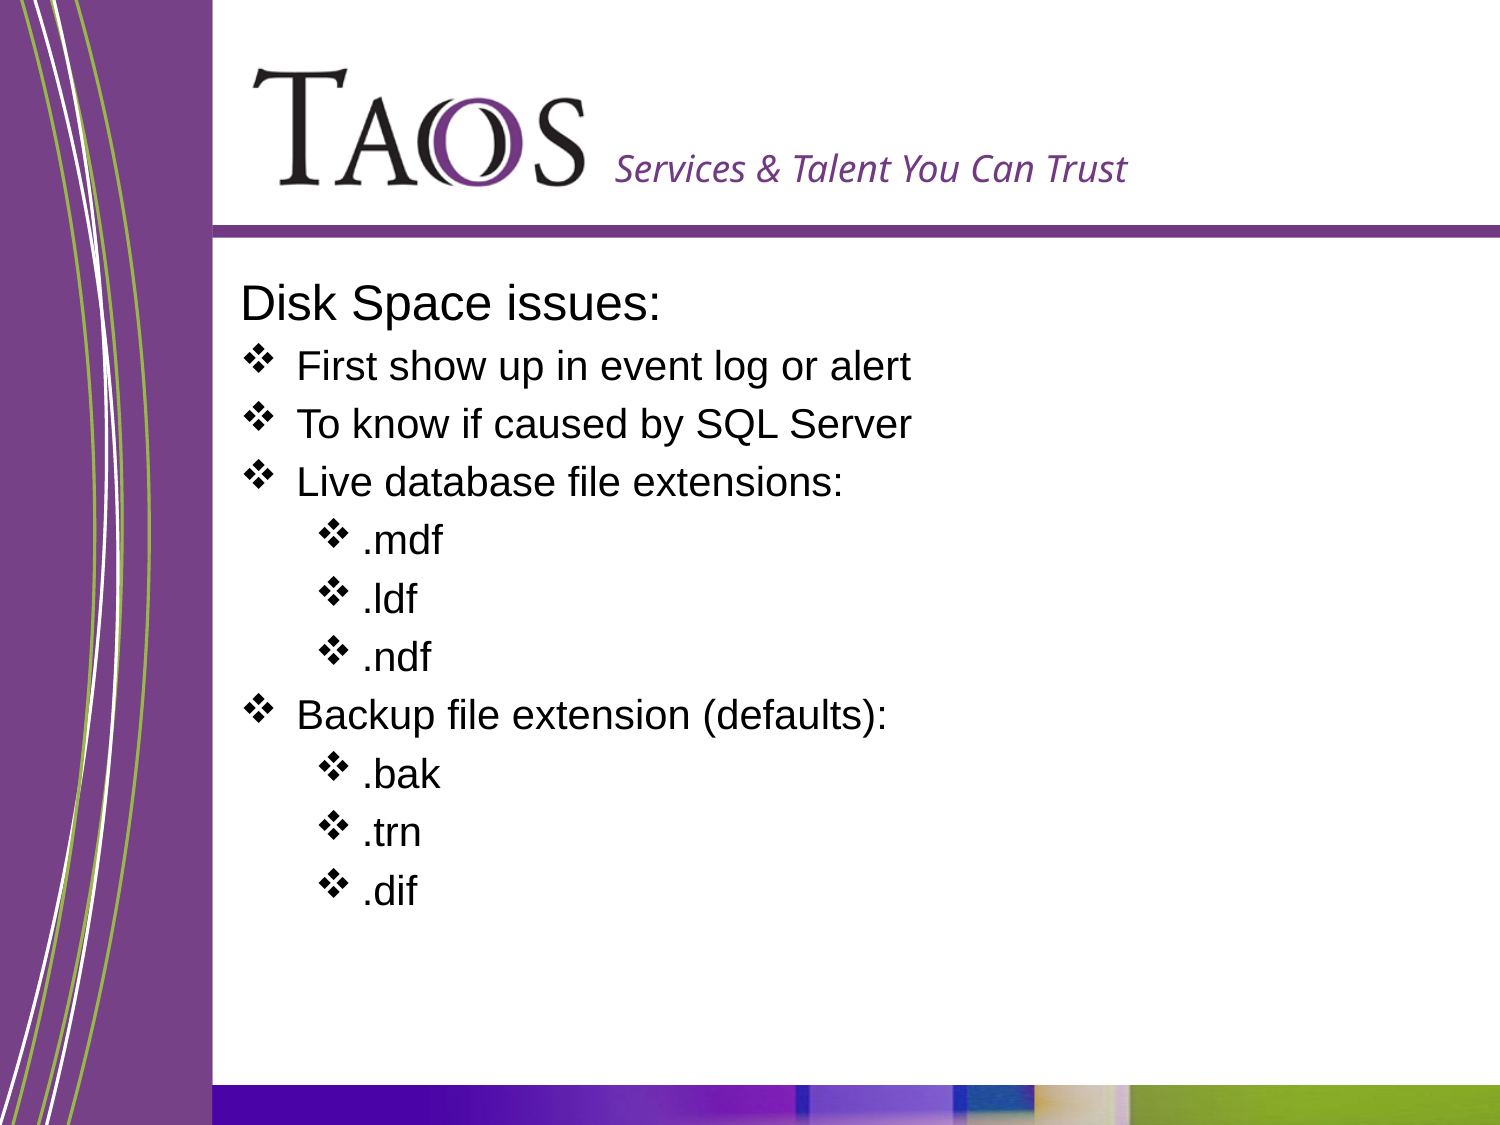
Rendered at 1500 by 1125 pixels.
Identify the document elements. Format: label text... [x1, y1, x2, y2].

picture [249, 62, 588, 193]
list Disk Space issues: First show up in event log or alert To know if caused by SQL Server Live database file extensions: .mdf .ldf .ndf Backup file extension (defaults): .bak .trn .dif [224, 262, 1476, 1013]
picture [213, 1085, 1500, 1125]
